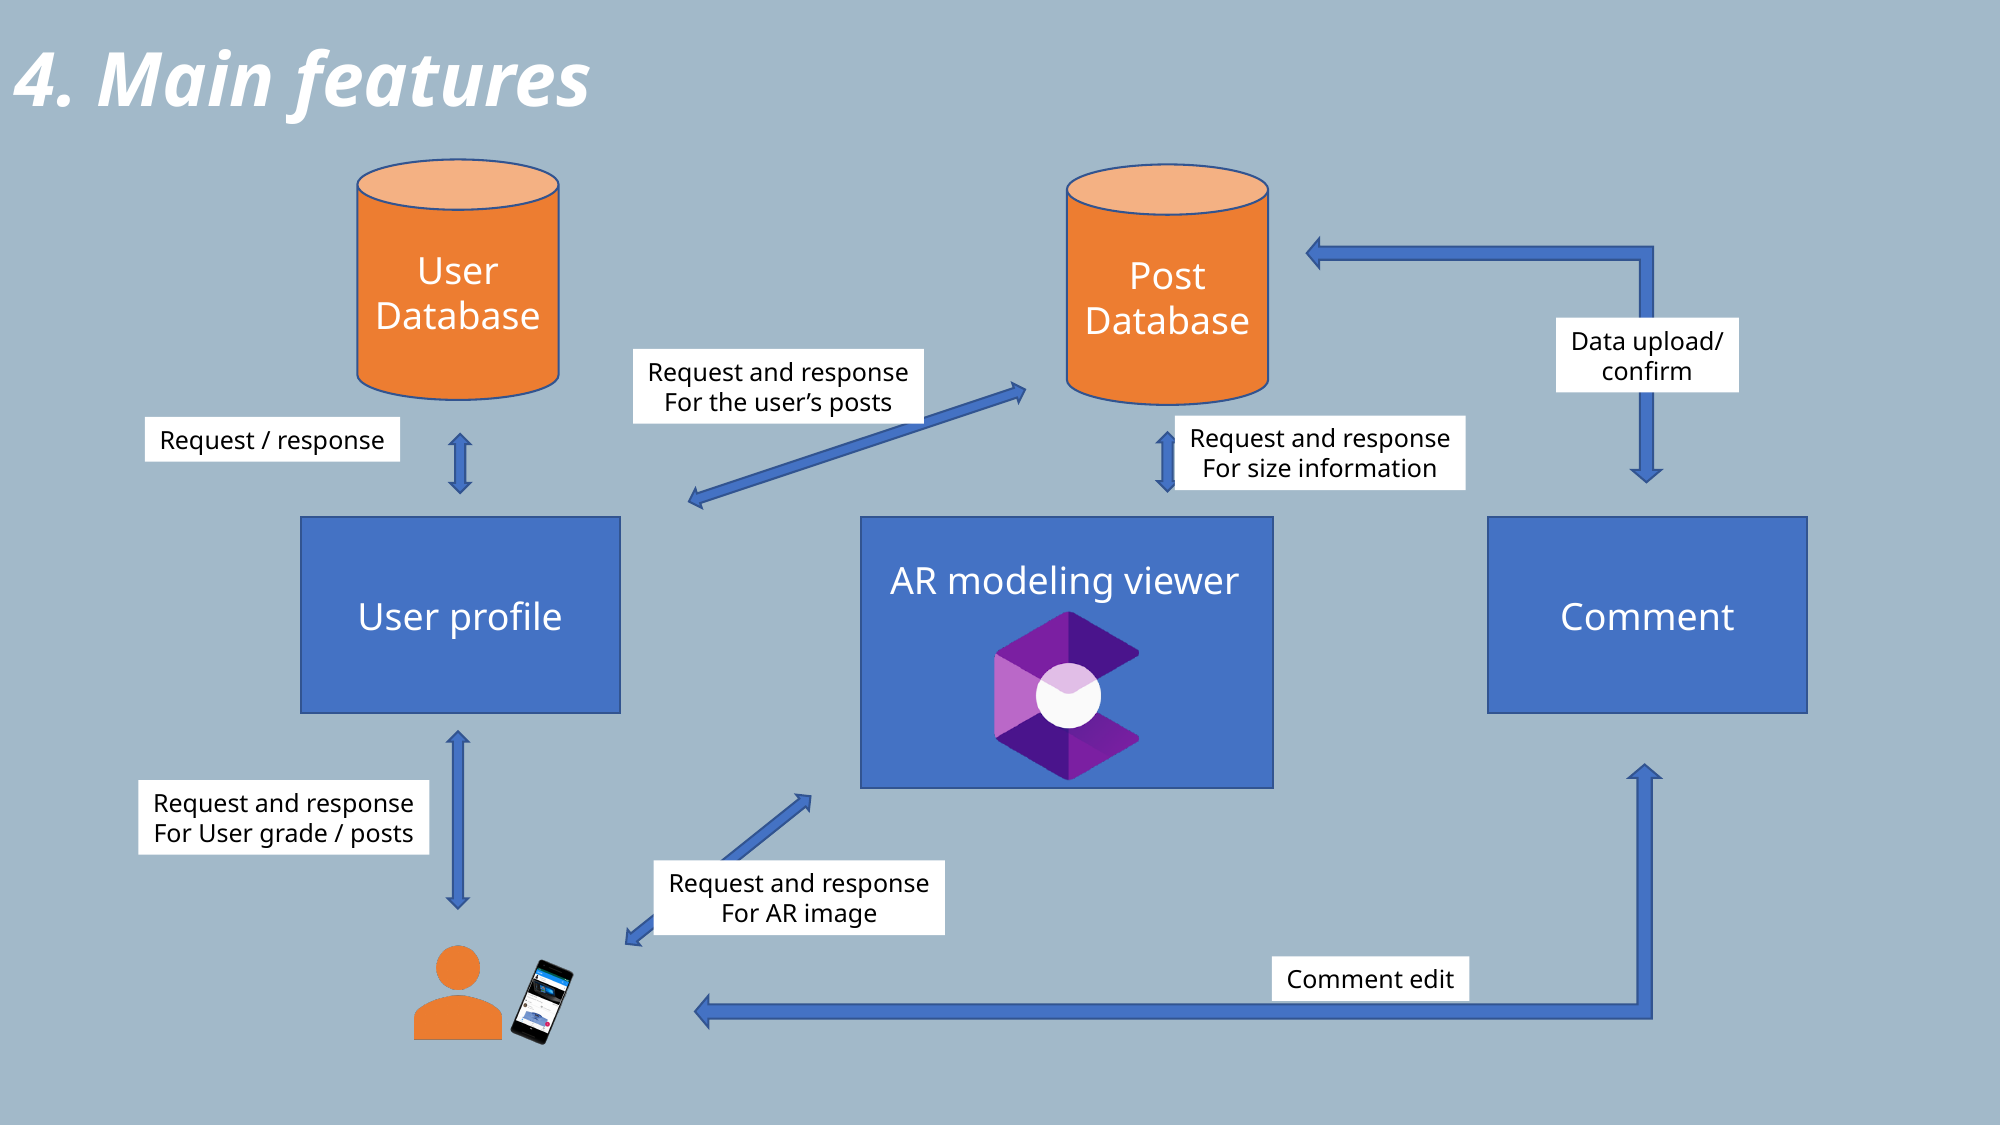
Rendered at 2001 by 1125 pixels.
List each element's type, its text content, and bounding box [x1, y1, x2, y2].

text_box [693, 763, 1664, 1031]
text_box 4. Main features [0, 23, 922, 309]
text_box Data upload/ confirm [1556, 317, 1739, 393]
text_box AR modeling viewer [875, 549, 1259, 610]
text_box Request / response [144, 416, 401, 462]
text_box Request and response For size information [1174, 415, 1466, 491]
text_box [1154, 430, 1174, 493]
text_box [624, 914, 653, 947]
text_box [687, 381, 1027, 510]
text_box [447, 432, 473, 495]
text_box [720, 793, 812, 860]
picture [392, 926, 597, 1067]
text_box Request and response For the user’s posts [633, 348, 924, 424]
text_box User Database [356, 158, 560, 401]
text_box User profile [300, 516, 621, 714]
text_box [1629, 393, 1664, 484]
text_box Post Database [1065, 163, 1270, 406]
picture [981, 610, 1152, 781]
text_box [445, 729, 471, 911]
text_box [860, 516, 1274, 789]
text_box Request and response For AR image [653, 860, 945, 936]
text_box Comment [1487, 516, 1808, 714]
text_box [1305, 235, 1655, 317]
text_box Comment edit [1271, 956, 1470, 1001]
text_box Request and response For User grade / posts [138, 780, 430, 855]
